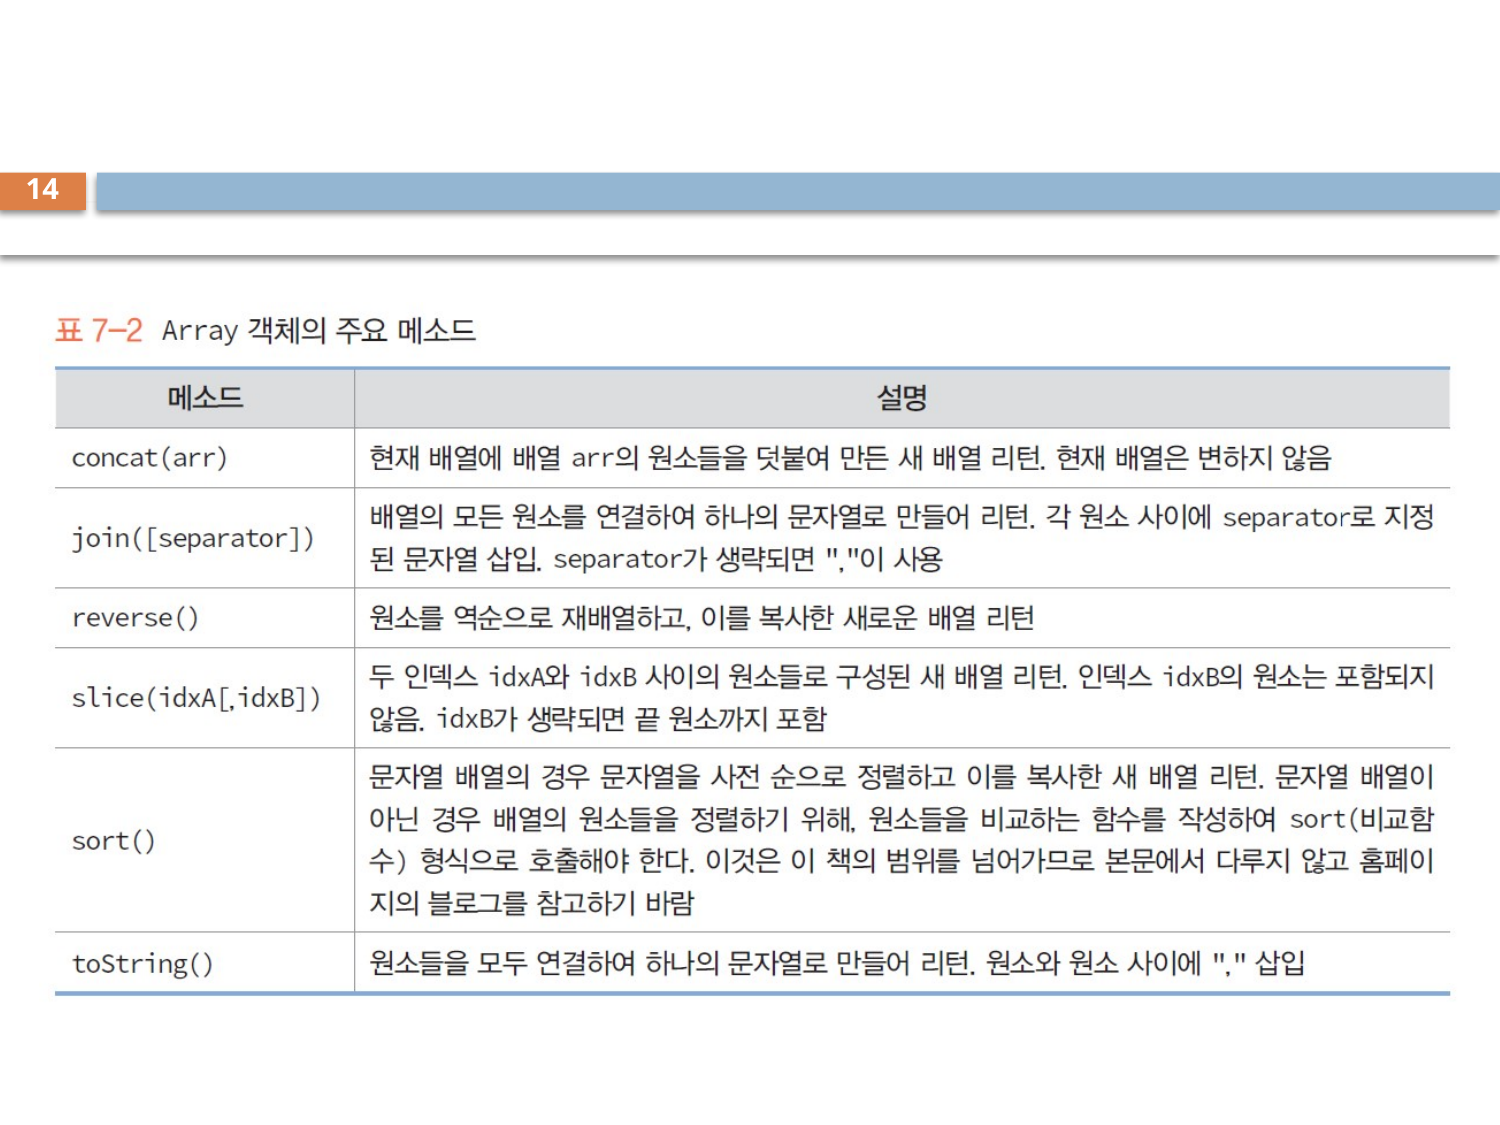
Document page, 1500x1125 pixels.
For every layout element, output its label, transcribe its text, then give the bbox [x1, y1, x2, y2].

slide_number 14 [0, 170, 87, 211]
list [38, 301, 1471, 1012]
